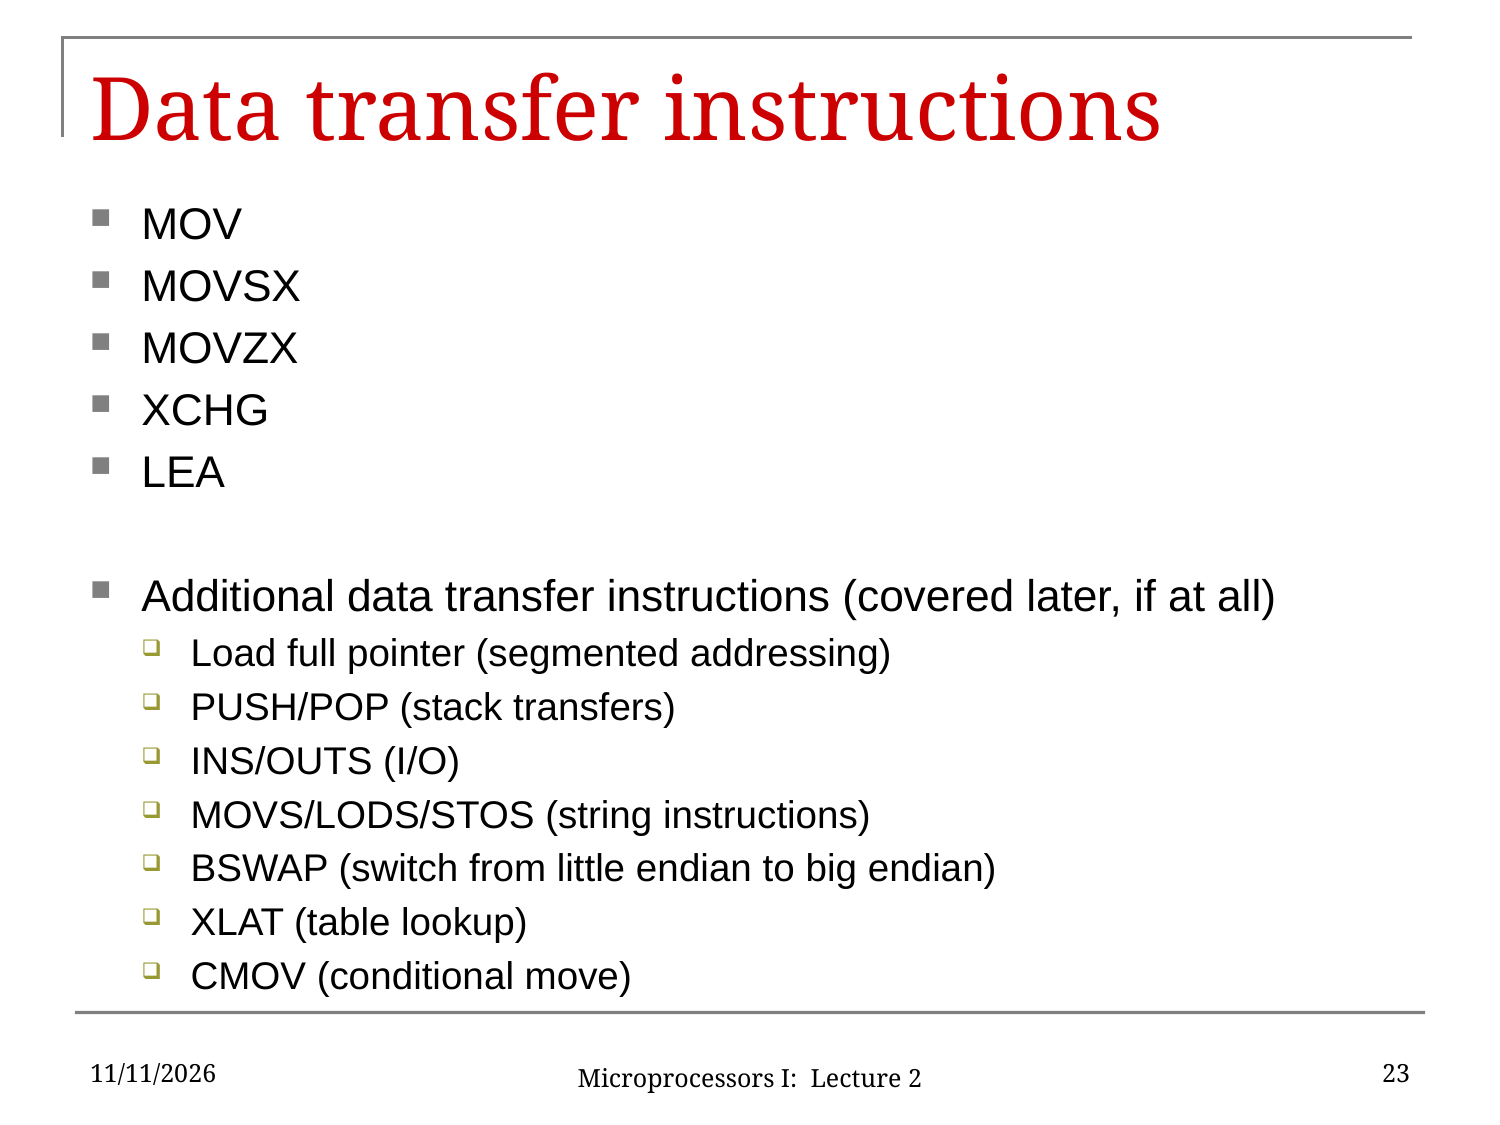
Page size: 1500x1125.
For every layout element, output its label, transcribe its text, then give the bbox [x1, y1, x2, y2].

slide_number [74, 1023, 426, 1100]
footer Microprocessors I: Lecture 2 [512, 1024, 988, 1101]
list MOV MOVSX MOVZX XCHG LEA Additional data transfer instructions (covered later, if at all) Load full pointer (segmented addressing) PUSH/POP (stack transfers) INS/OUTS (I/O) MOVS/LODS/STOS (string instructions) BSWAP (switch from little endian to big endian) XLAT (table lookup) CMOV (conditional move) [75, 187, 1425, 1006]
slide_number 23 [1074, 1023, 1426, 1100]
title Data transfer instructions [75, 45, 1425, 163]
